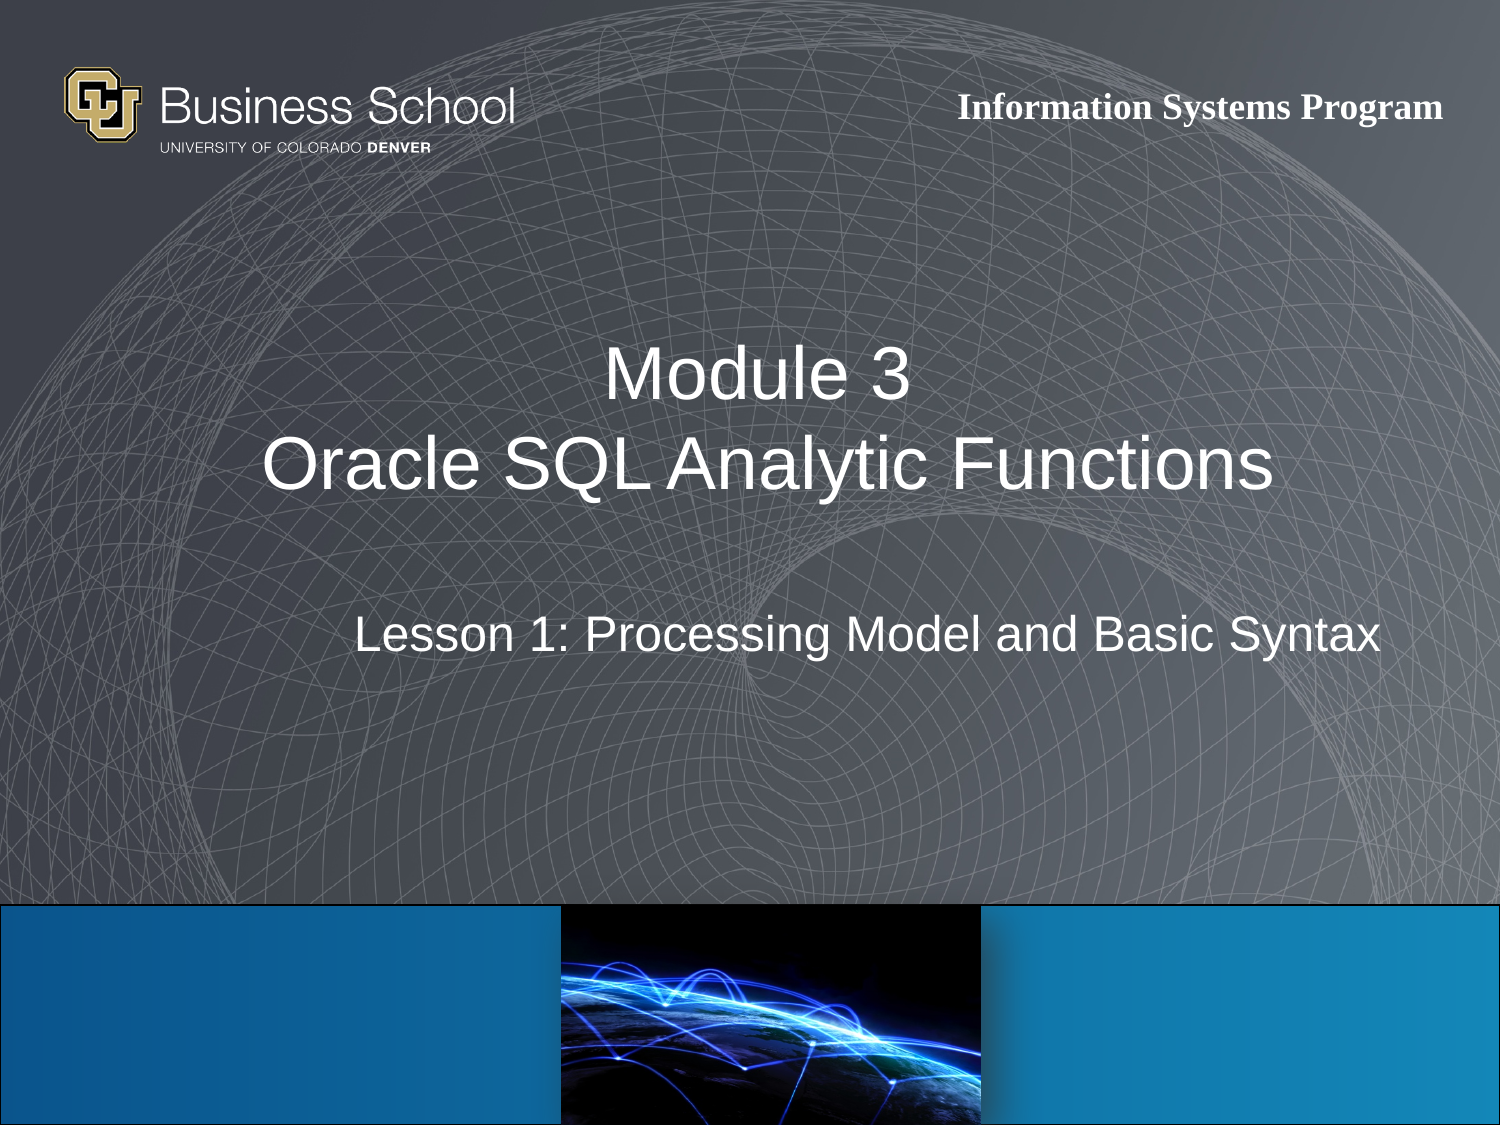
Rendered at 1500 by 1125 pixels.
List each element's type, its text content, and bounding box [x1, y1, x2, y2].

title Module 3 Oracle SQL Analytic Functions [162, 324, 1376, 513]
picture [0, 0, 1500, 904]
picture [561, 905, 981, 1125]
subtitle Lesson 1: Processing Model and Basic Syntax [307, 601, 1396, 877]
